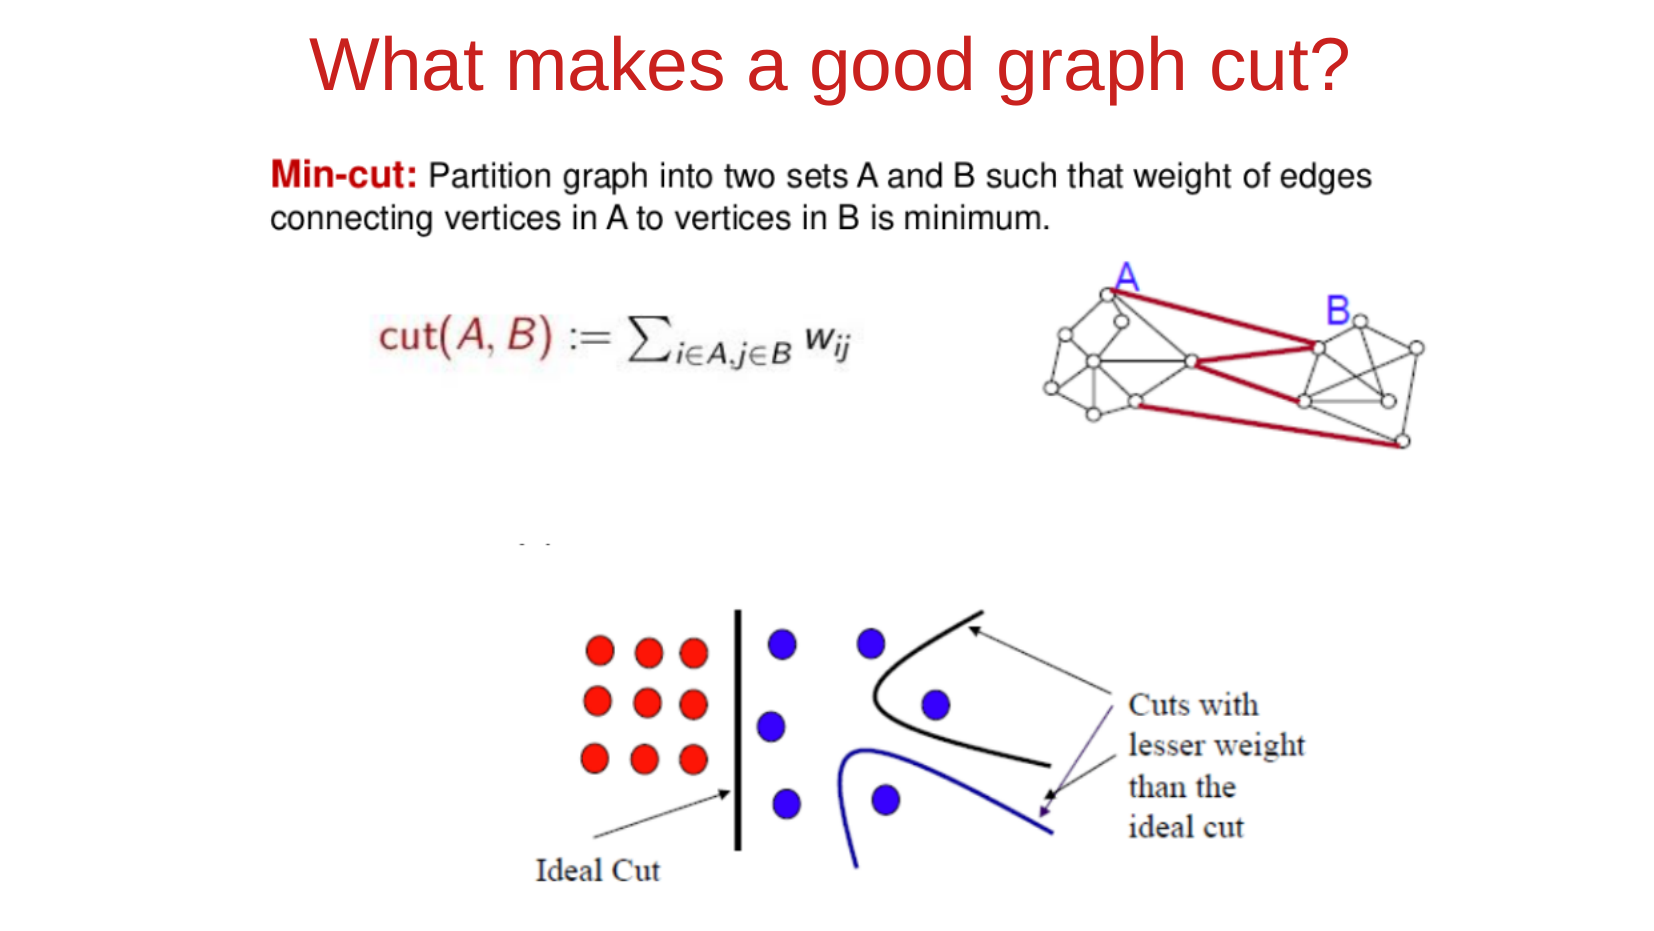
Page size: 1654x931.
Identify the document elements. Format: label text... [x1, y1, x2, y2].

text_box What makes a good graph cut? [86, 18, 1575, 103]
picture [253, 144, 1453, 900]
